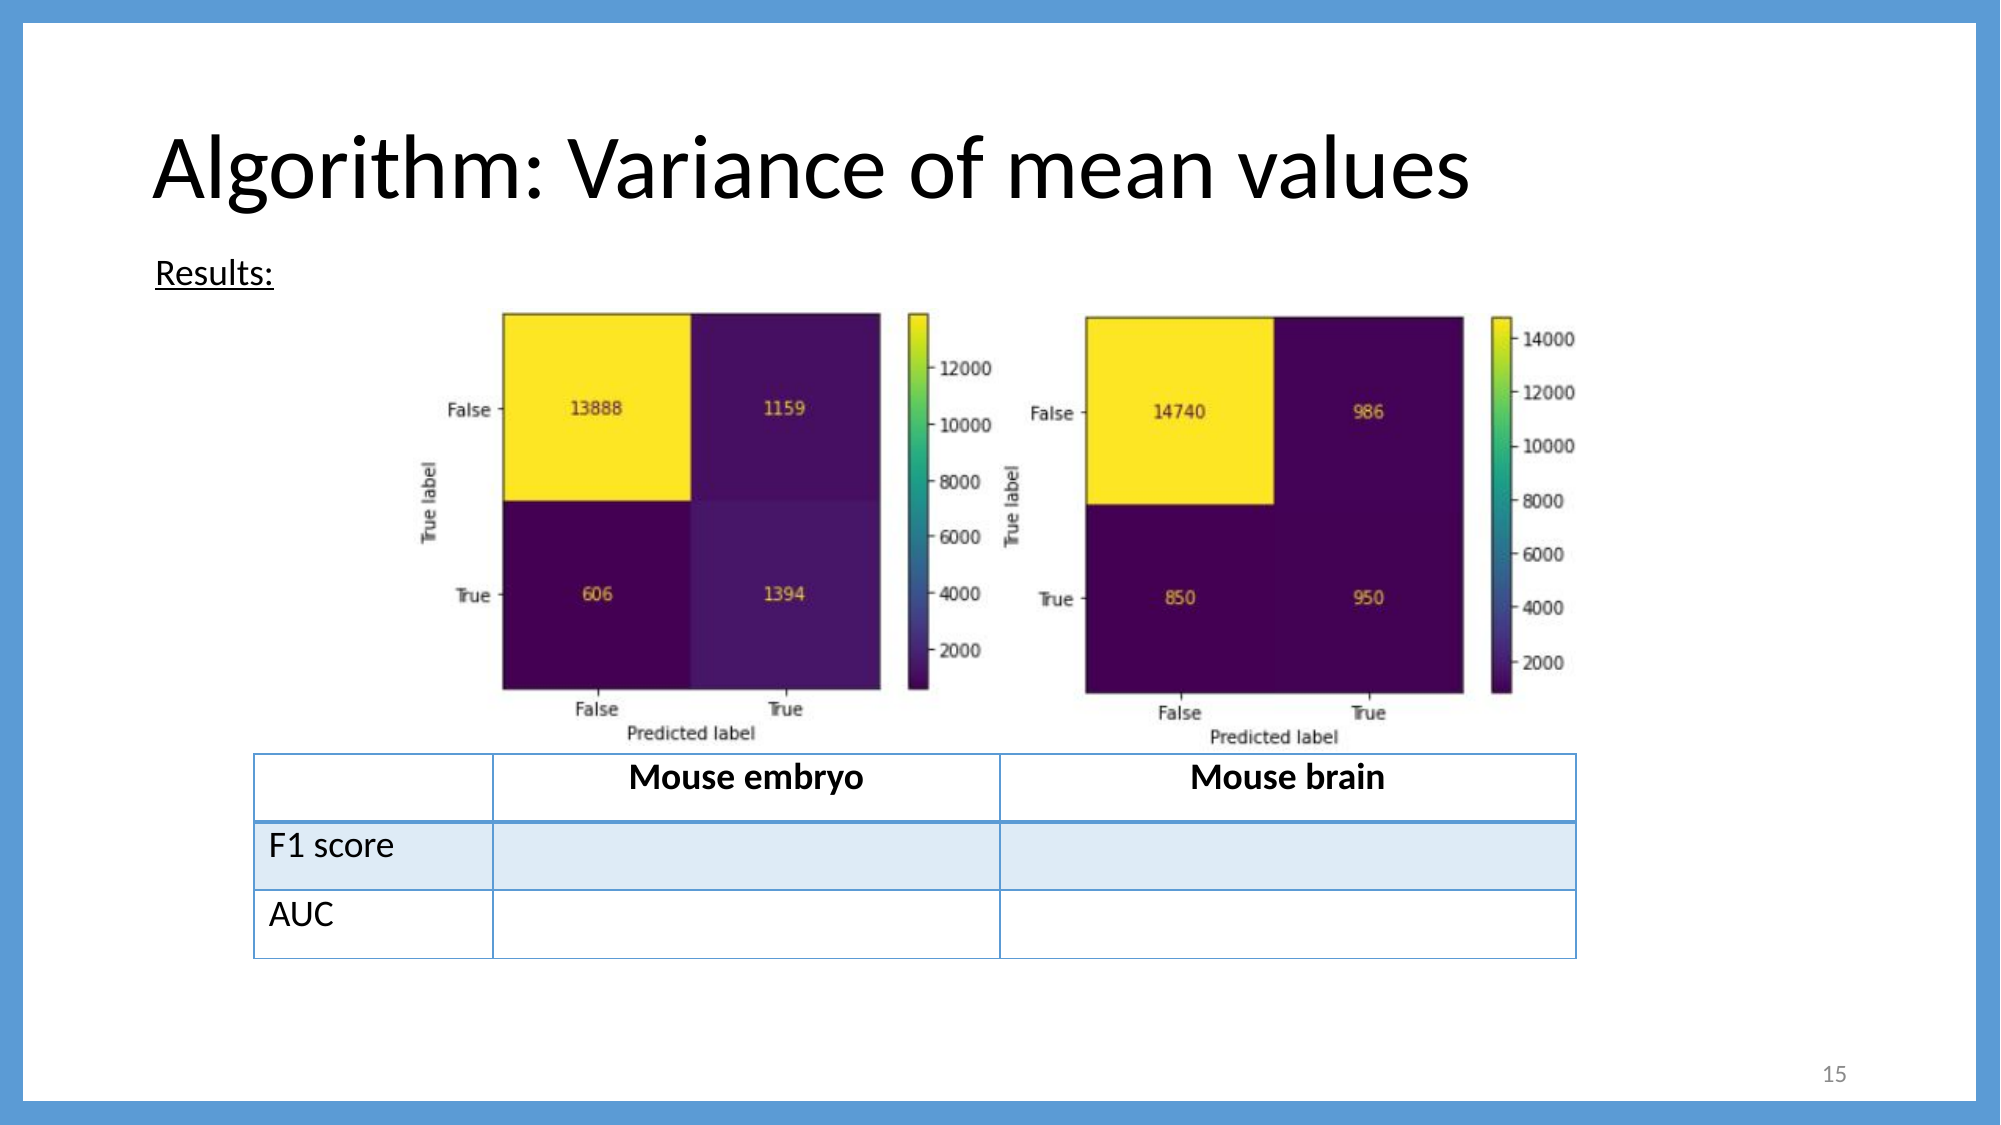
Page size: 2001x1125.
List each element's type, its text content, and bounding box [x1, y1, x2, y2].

picture [413, 308, 1579, 753]
slide_number 15 [1412, 1042, 1863, 1103]
text_box Results: [140, 240, 290, 300]
text_box [10, 10, 1990, 1115]
